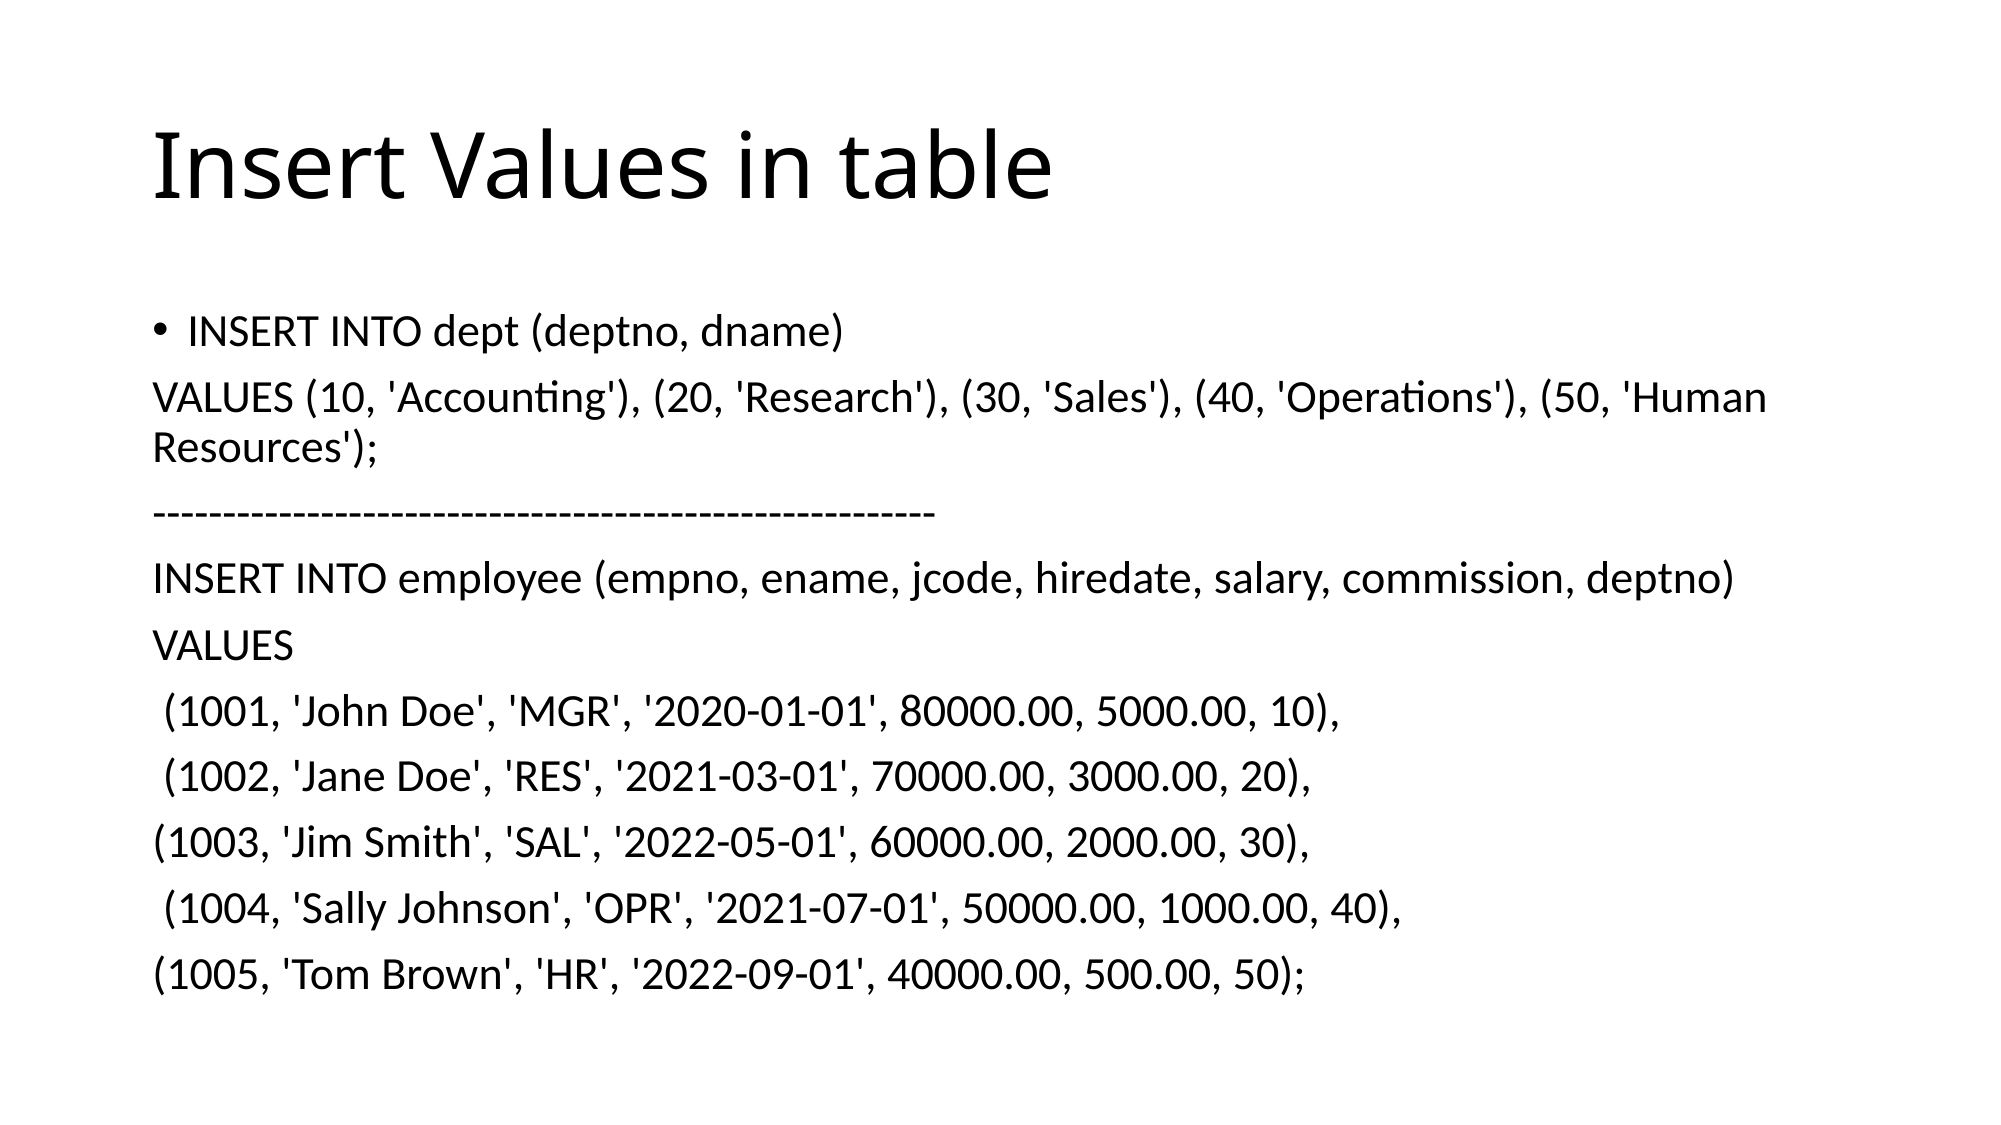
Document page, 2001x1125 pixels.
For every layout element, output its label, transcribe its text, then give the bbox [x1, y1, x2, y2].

list INSERT INTO dept (deptno, dname) VALUES (10, 'Accounting'), (20, 'Research'), (30, 'Sales'), (40, 'Operations'), (50, 'Human Resources'); -------------------------------------------------------- INSERT INTO employee (empno, ename, jcode, hiredate, salary, commission, deptno) VALUES (1001, 'John Doe', 'MGR', '2020-01-01', 80000.00, 5000.00, 10), (1002, 'Jane Doe', 'RES', '2021-03-01', 70000.00, 3000.00, 20), (1003, 'Jim Smith', 'SAL', '2022-05-01', 60000.00, 2000.00, 30), (1004, 'Sally Johnson', 'OPR', '2021-07-01', 50000.00, 1000.00, 40), (1005, 'Tom Brown', 'HR', '2022-09-01', 40000.00, 500.00, 50); [137, 299, 1863, 1014]
title Insert Values in table [137, 59, 1863, 278]
